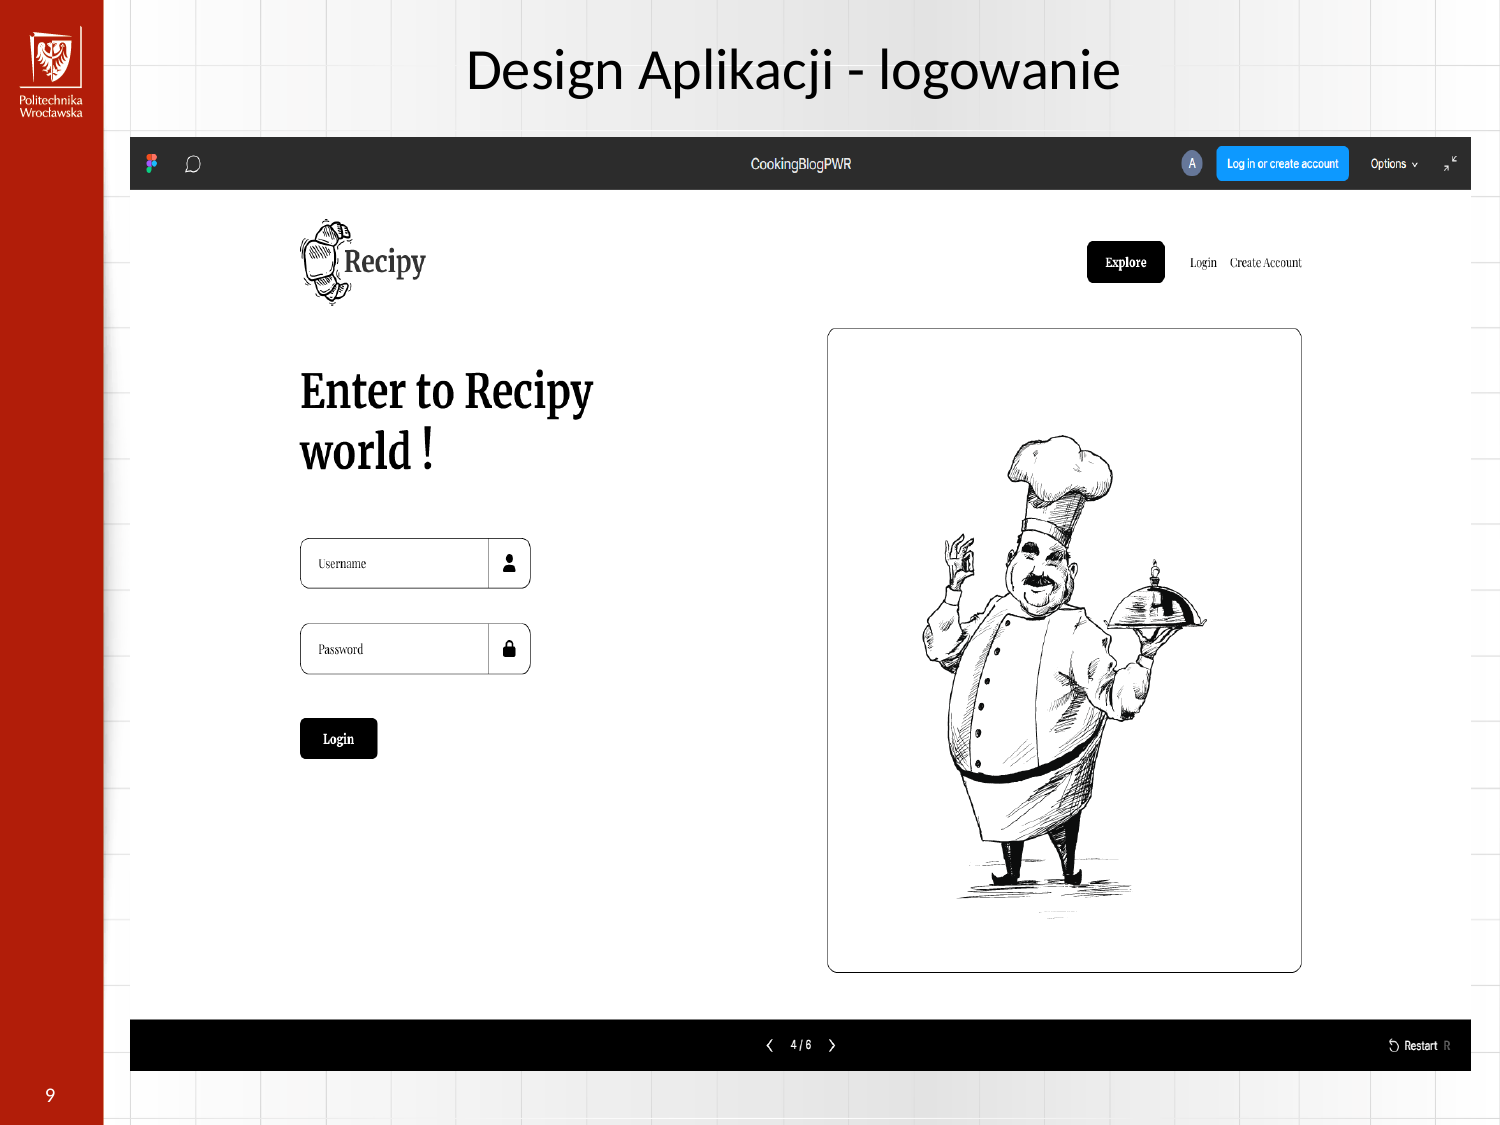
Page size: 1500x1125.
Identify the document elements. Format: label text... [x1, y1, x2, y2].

picture [0, 0, 1500, 1125]
list Design Aplikacji - logowanie [123, 0, 1480, 138]
